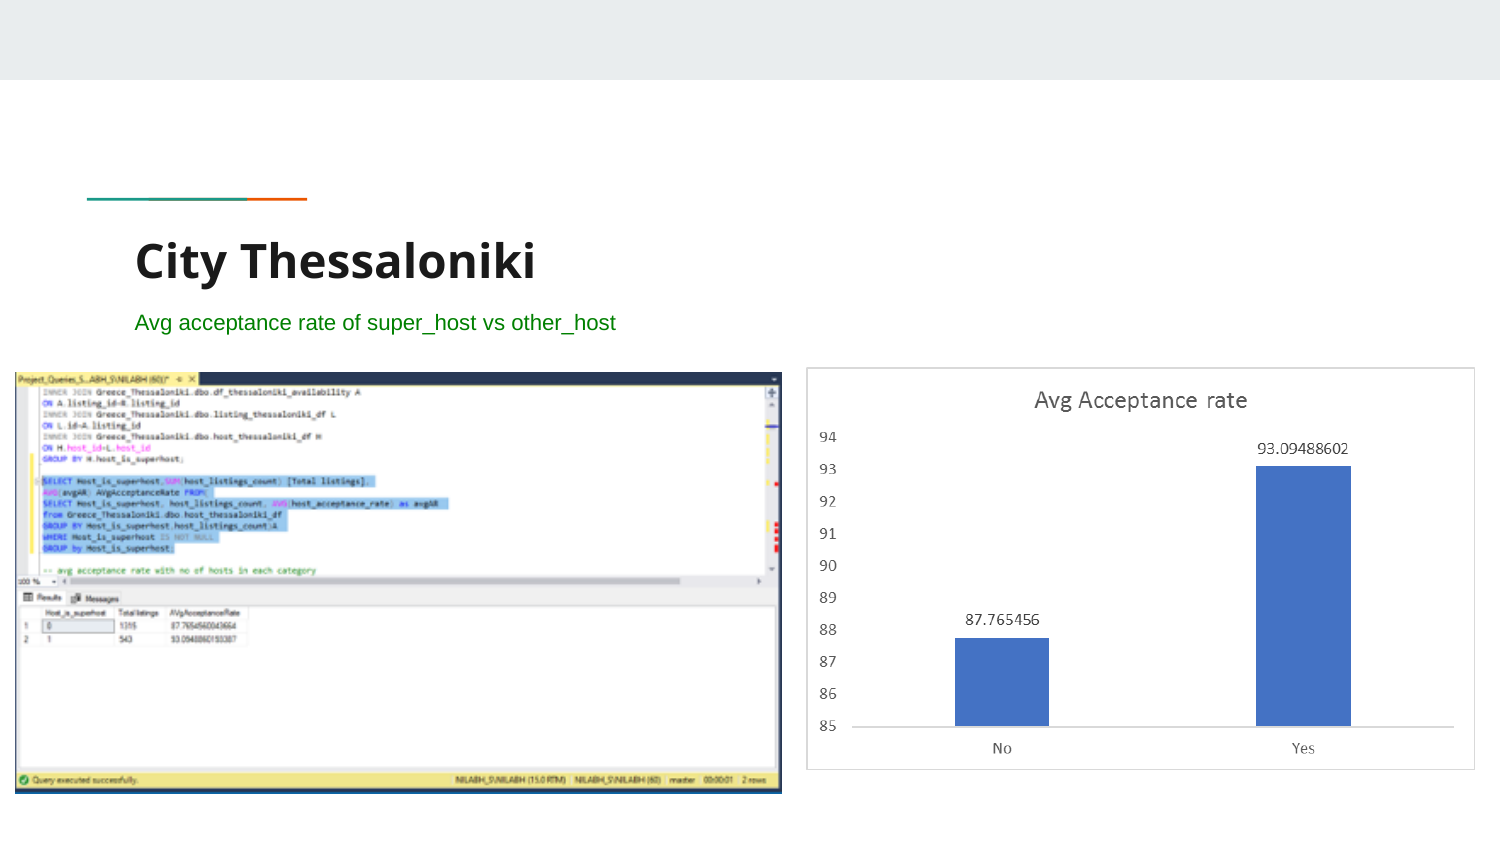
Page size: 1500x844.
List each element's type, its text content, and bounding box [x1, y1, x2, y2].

list Avg acceptance rate of super_host vs other_host [119, 298, 1381, 343]
title City Thessaloniki [119, 216, 1381, 298]
picture [14, 371, 782, 794]
picture [805, 366, 1476, 770]
